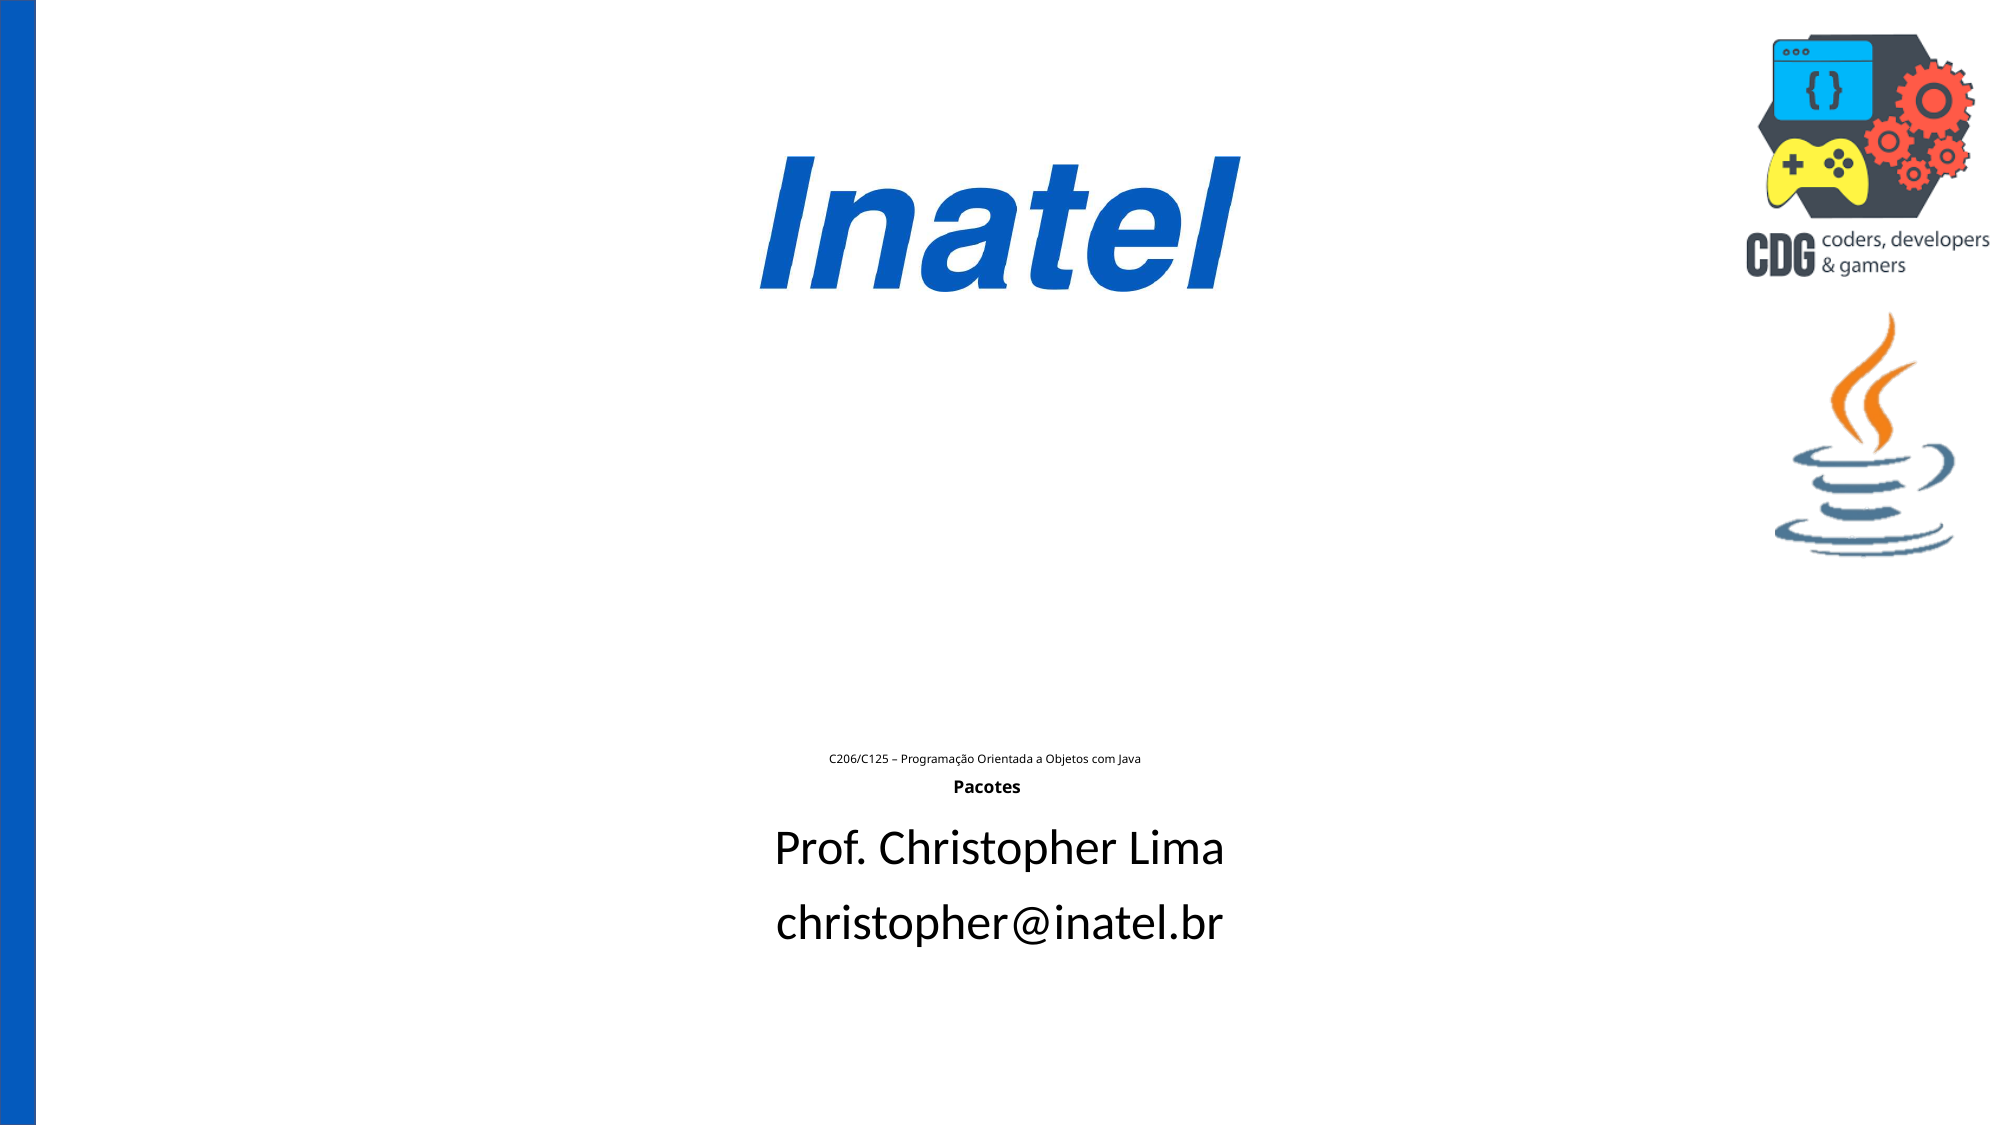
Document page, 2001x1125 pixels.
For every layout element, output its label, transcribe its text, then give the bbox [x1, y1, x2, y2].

subtitle Prof. Christopher Lima christopher@inatel.br [249, 733, 1750, 1016]
picture [759, 156, 1241, 292]
title C206/C125 – Programação Orientada a Objetos com Java Pacotes [234, 413, 1735, 806]
text_box [0, 0, 36, 1125]
picture [1766, 307, 1968, 563]
picture [1734, 24, 2000, 290]
